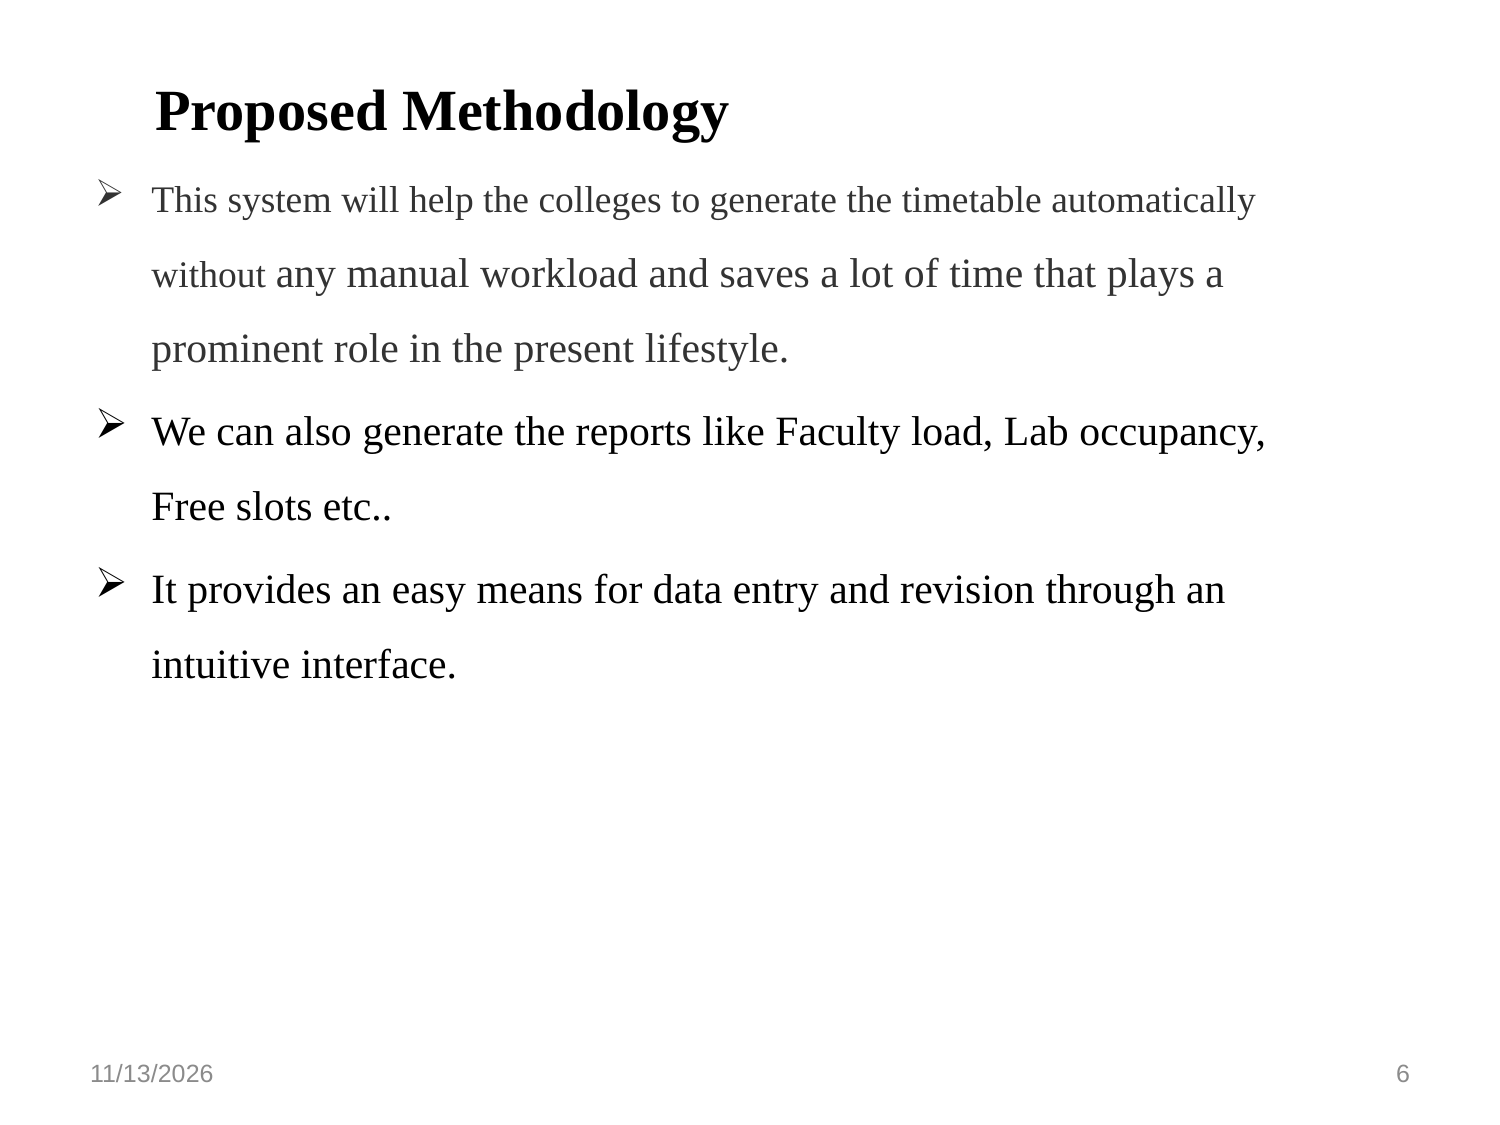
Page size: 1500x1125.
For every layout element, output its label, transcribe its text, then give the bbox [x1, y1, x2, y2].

slide_number 6 [1074, 1042, 1425, 1103]
title Proposed Methodology [125, 62, 1319, 145]
list This system will help the colleges to generate the timetable automatically without any manual workload and saves a lot of time that plays a prominent role in the present lifestyle. We can also generate the reports like Faculty load, Lab occupancy, Free slots etc.. It provides an easy means for data entry and revision through an intuitive interface. [80, 145, 1319, 938]
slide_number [75, 1042, 425, 1103]
